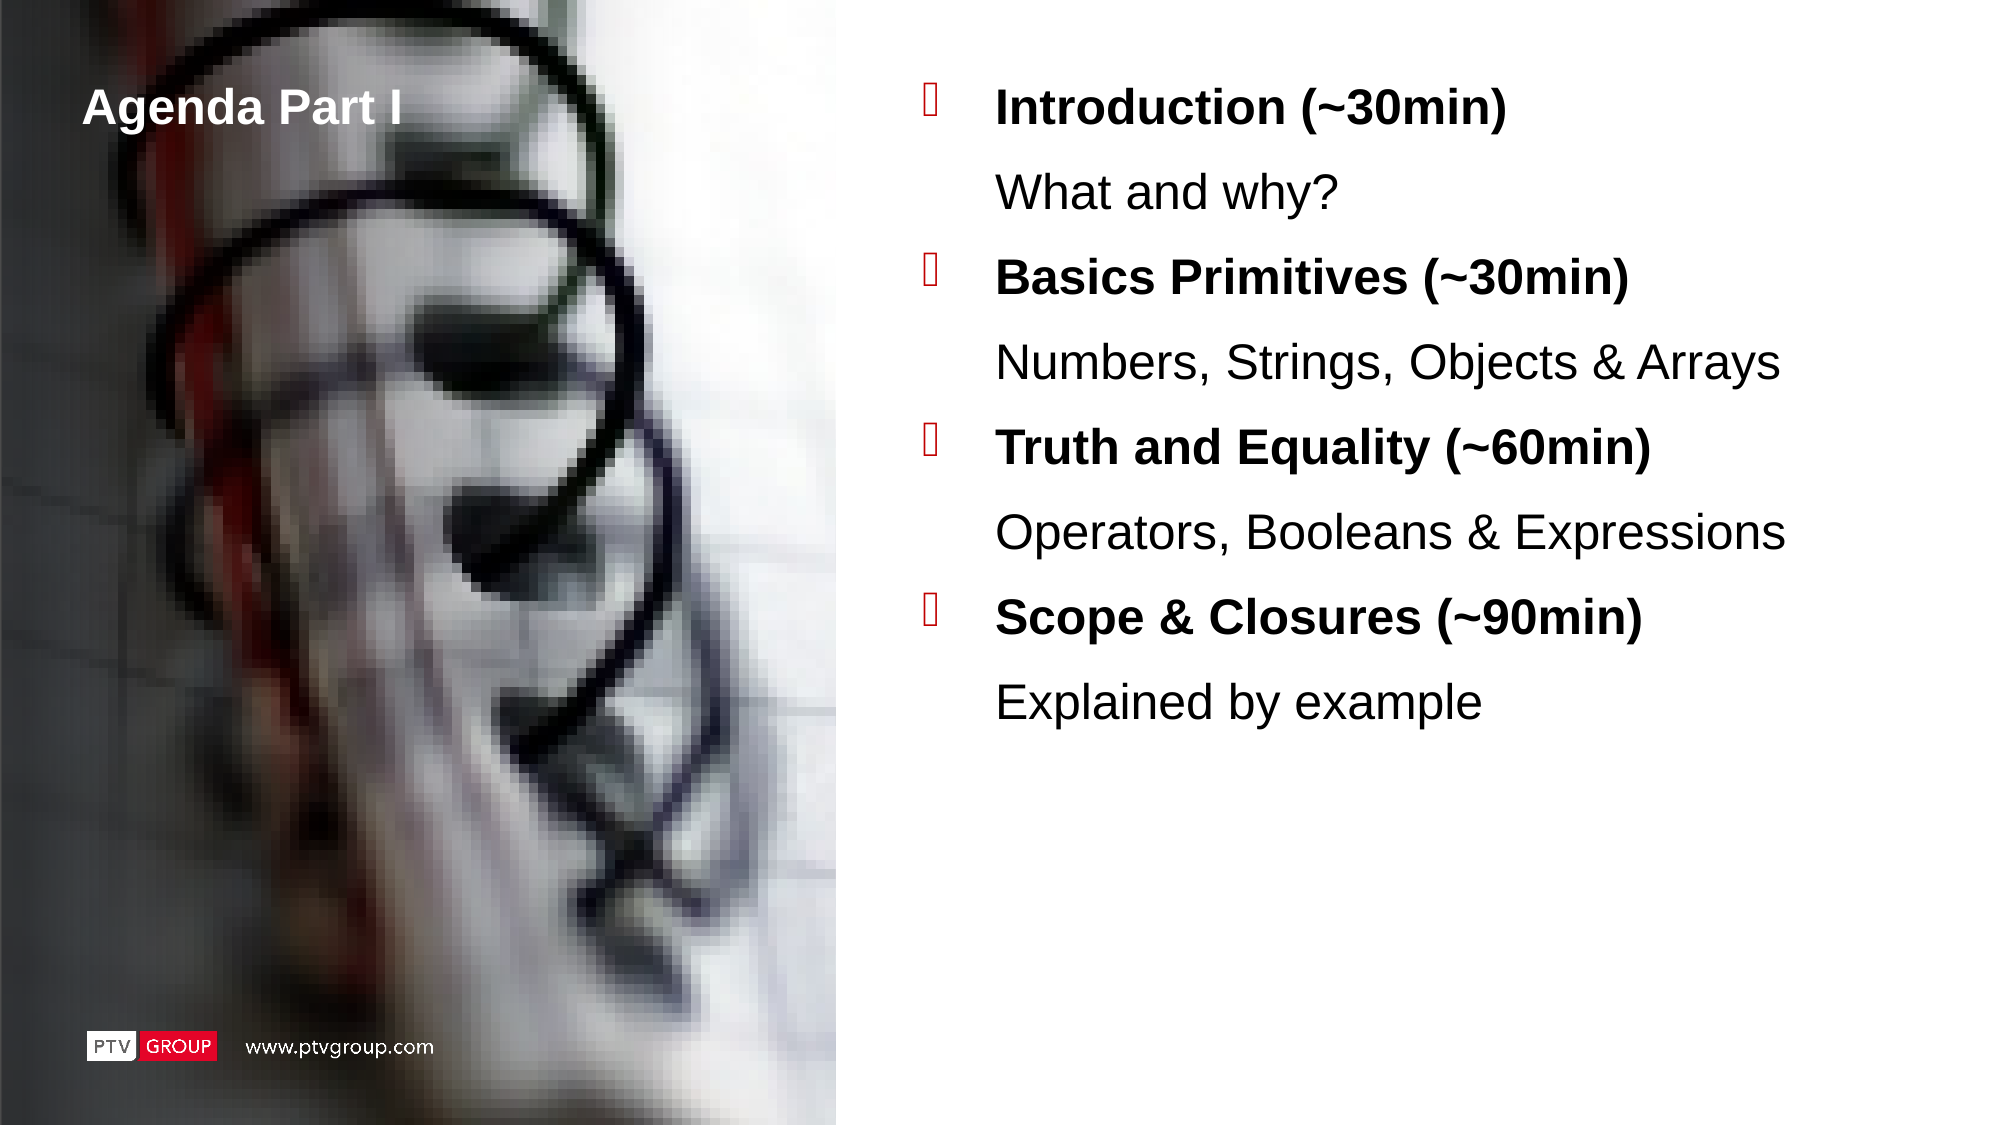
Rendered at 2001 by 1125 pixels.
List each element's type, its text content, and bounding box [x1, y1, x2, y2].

text_box Introduction (~30min) What and why? Basics Primitives (~30min) Numbers, Strings, Objects & Arrays Truth and Equality (~60min) Operators, Booleans & Expressions Scope & Closures (~90min) Explained by example [922, 74, 1925, 1065]
picture [0, 0, 837, 1125]
text_box [995, 0, 2000, 1125]
text_box Agenda Part I [841, 62, 977, 146]
